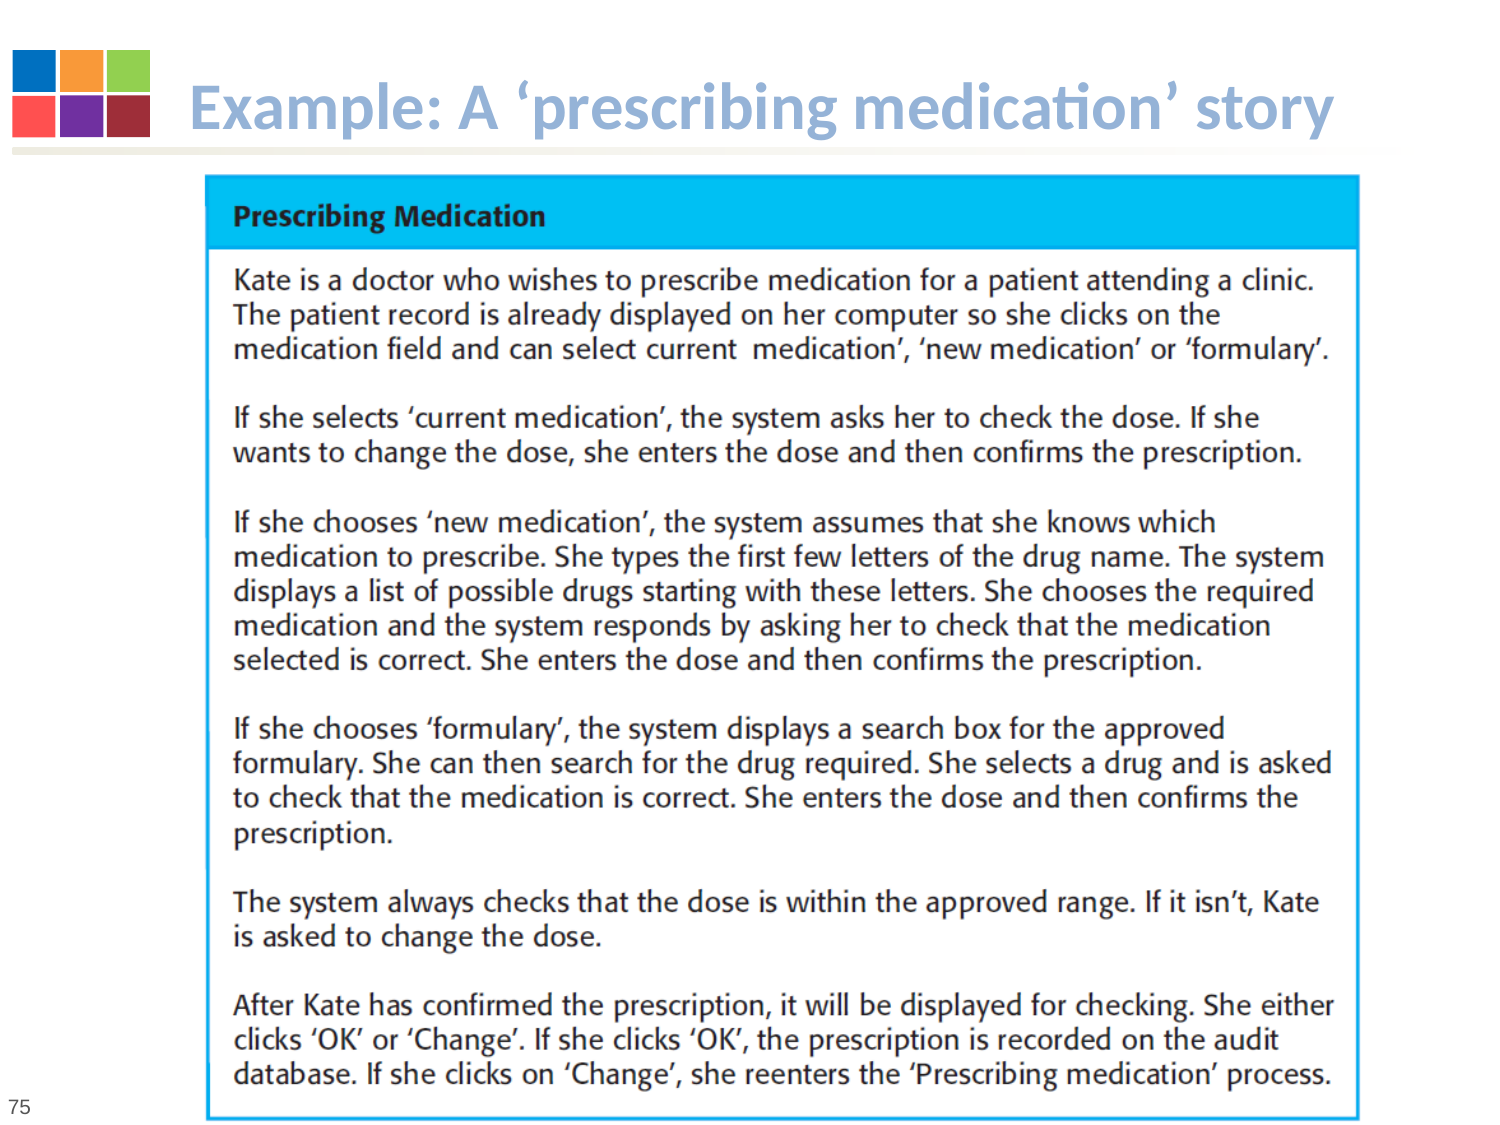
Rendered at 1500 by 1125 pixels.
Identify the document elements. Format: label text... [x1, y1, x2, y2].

title Example: A ‘prescribing medication’ story [174, 47, 1475, 150]
picture [199, 167, 1364, 1125]
